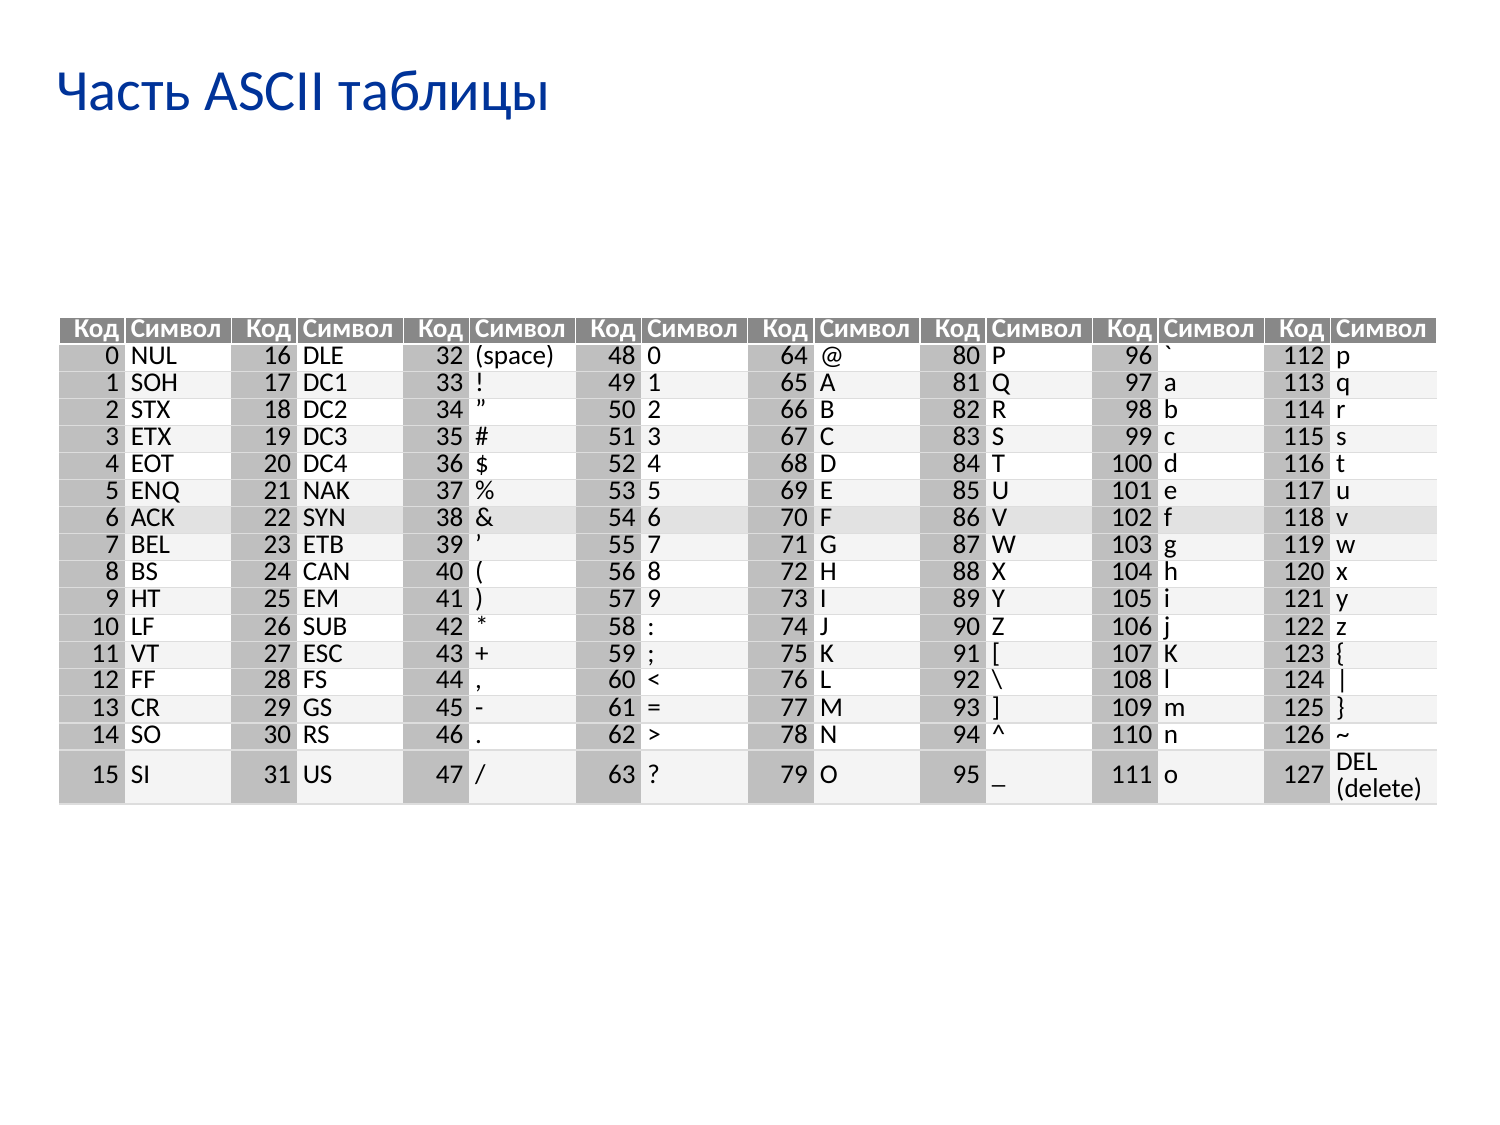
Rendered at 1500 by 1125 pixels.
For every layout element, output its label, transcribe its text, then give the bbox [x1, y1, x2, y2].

table_cell 66 [748, 399, 814, 425]
table_cell g [1158, 534, 1264, 560]
table_cell V [986, 507, 1092, 533]
table_header Символ [1331, 318, 1436, 343]
table_cell 44 [403, 669, 469, 695]
table_cell 92 [920, 669, 986, 695]
table_header Код [921, 318, 985, 343]
table_cell 1 [59, 372, 125, 398]
table_cell b [1158, 399, 1264, 425]
table_cell ENQ [125, 480, 231, 506]
table_cell 87 [920, 534, 986, 560]
table_cell E [814, 480, 920, 506]
table_cell ’ [469, 534, 576, 560]
table_cell 125 [1264, 696, 1330, 722]
table_cell [ [986, 642, 1092, 668]
table_cell x [1330, 561, 1437, 587]
table_cell 5 [59, 480, 125, 506]
table_cell 123 [1264, 642, 1330, 668]
table_cell ] [986, 696, 1092, 722]
table_cell 111 [1092, 751, 1158, 803]
table_cell m [1158, 696, 1264, 722]
table_cell 43 [403, 642, 469, 668]
table_cell > [641, 724, 748, 749]
table_cell 37 [403, 480, 469, 506]
table_cell 30 [231, 724, 297, 749]
table_cell n [1158, 724, 1264, 749]
table_cell 15 [59, 751, 125, 803]
table_cell LF [125, 615, 231, 641]
table_cell S [986, 426, 1092, 452]
table_cell 118 [1264, 507, 1330, 533]
table_cell 46 [403, 724, 469, 749]
table_cell ESC [297, 642, 403, 668]
table_cell 68 [748, 453, 814, 479]
table_cell DC2 [297, 399, 403, 425]
table_cell 81 [920, 372, 986, 398]
table_cell J [814, 615, 920, 641]
table_header Символ [126, 318, 231, 343]
table_header Код [404, 318, 469, 343]
table_header Символ [815, 318, 919, 343]
table_cell d [1158, 453, 1264, 479]
table_cell 48 [576, 345, 641, 371]
table_cell 9 [641, 588, 748, 614]
table_cell 28 [231, 669, 297, 695]
table_cell 112 [1264, 345, 1330, 371]
table_cell 94 [920, 724, 986, 749]
table_cell u [1330, 480, 1437, 506]
table_cell (space) [469, 345, 576, 371]
table_cell 77 [748, 696, 814, 722]
table_cell 97 [1092, 372, 1158, 398]
table_cell 116 [1264, 453, 1330, 479]
table_cell 54 [576, 507, 641, 533]
table_cell 109 [1092, 696, 1158, 722]
table_cell 31 [231, 751, 297, 803]
table_cell 103 [1092, 534, 1158, 560]
table_cell 8 [59, 561, 125, 587]
table_cell EOT [125, 453, 231, 479]
table_cell G [814, 534, 920, 560]
table_cell 17 [231, 372, 297, 398]
table_cell 113 [1264, 372, 1330, 398]
table_cell f [1158, 507, 1264, 533]
table_cell EM [297, 588, 403, 614]
table_cell : [641, 615, 748, 641]
table_cell ! [469, 372, 576, 398]
table_cell DC4 [297, 453, 403, 479]
table_cell 69 [748, 480, 814, 506]
table_cell T [986, 453, 1092, 479]
table_cell 86 [920, 507, 986, 533]
table_cell 4 [641, 453, 748, 479]
table_header Код [748, 318, 813, 343]
table_cell ` [1158, 345, 1264, 371]
table_cell W [986, 534, 1092, 560]
table_cell 40 [403, 561, 469, 587]
table_cell K [1158, 642, 1264, 668]
table_cell A [814, 372, 920, 398]
table_cell 73 [748, 588, 814, 614]
table_cell SYN [297, 507, 403, 533]
table_cell NUL [125, 345, 231, 371]
table_header Код [576, 318, 641, 343]
table_cell 14 [59, 724, 125, 749]
table_cell } [1330, 696, 1437, 722]
table_cell 91 [920, 642, 986, 668]
table_cell 7 [641, 534, 748, 560]
table_cell RS [297, 724, 403, 749]
table_cell i [1158, 588, 1264, 614]
table_cell _ [986, 751, 1092, 803]
table_cell % [469, 480, 576, 506]
table_cell 24 [231, 561, 297, 587]
table_cell 49 [576, 372, 641, 398]
table_cell 25 [231, 588, 297, 614]
table_cell 80 [920, 345, 986, 371]
table_cell 63 [576, 751, 641, 803]
table_cell # [469, 426, 576, 452]
table_cell 110 [1092, 724, 1158, 749]
table_cell + [469, 642, 576, 668]
table_cell 60 [576, 669, 641, 695]
table_cell ; [641, 642, 748, 668]
table_cell 115 [1264, 426, 1330, 452]
table_cell ( [469, 561, 576, 587]
table_cell 27 [231, 642, 297, 668]
table_cell 107 [1092, 642, 1158, 668]
table_cell 8 [641, 561, 748, 587]
table_cell R [986, 399, 1092, 425]
table_cell 95 [920, 751, 986, 803]
table_cell 34 [403, 399, 469, 425]
table_cell P [986, 345, 1092, 371]
table_cell 39 [403, 534, 469, 560]
table_cell SUB [297, 615, 403, 641]
table_cell 0 [641, 345, 748, 371]
table_cell @ [814, 345, 920, 371]
table_cell 70 [748, 507, 814, 533]
table_cell 105 [1092, 588, 1158, 614]
table_cell 127 [1264, 751, 1330, 803]
table_cell 23 [231, 534, 297, 560]
table_cell NAK [297, 480, 403, 506]
table_cell 33 [403, 372, 469, 398]
table_cell 36 [403, 453, 469, 479]
table_cell CR [125, 696, 231, 722]
table_cell h [1158, 561, 1264, 587]
table_cell 9 [59, 588, 125, 614]
table_cell , [469, 669, 576, 695]
table_cell US [297, 751, 403, 803]
table_cell 119 [1264, 534, 1330, 560]
table_cell D [814, 453, 920, 479]
table_cell * [469, 615, 576, 641]
table_cell \ [986, 669, 1092, 695]
table_cell { [1330, 642, 1437, 668]
table_cell 2 [59, 399, 125, 425]
table_cell 64 [748, 345, 814, 371]
table_cell 72 [748, 561, 814, 587]
table_cell 16 [231, 345, 297, 371]
table_cell 65 [748, 372, 814, 398]
table_cell 19 [231, 426, 297, 452]
table_cell 3 [641, 426, 748, 452]
table_cell < [641, 669, 748, 695]
table_cell c [1158, 426, 1264, 452]
table_cell 61 [576, 696, 641, 722]
table_cell 6 [59, 507, 125, 533]
table_cell ) [469, 588, 576, 614]
table_cell DC3 [297, 426, 403, 452]
table_cell 50 [576, 399, 641, 425]
table_cell p [1330, 345, 1437, 371]
table_cell 6 [641, 507, 748, 533]
table_cell 93 [920, 696, 986, 722]
table_cell K [814, 642, 920, 668]
table_cell F [814, 507, 920, 533]
table_cell B [814, 399, 920, 425]
table_cell 67 [748, 426, 814, 452]
table_cell 0 [59, 345, 125, 371]
table_cell 4 [59, 453, 125, 479]
table_cell 57 [576, 588, 641, 614]
table_cell y [1330, 588, 1437, 614]
table_cell o [1158, 751, 1264, 803]
table_cell $ [469, 453, 576, 479]
table_cell 117 [1264, 480, 1330, 506]
table_cell DEL (delete) [1330, 751, 1437, 803]
table_cell Z [986, 615, 1092, 641]
table_cell ETX [125, 426, 231, 452]
table_cell t [1330, 453, 1437, 479]
table_cell 126 [1264, 724, 1330, 749]
table_cell e [1158, 480, 1264, 506]
table_cell 56 [576, 561, 641, 587]
table_header Код [1093, 318, 1157, 343]
table_cell 100 [1092, 453, 1158, 479]
table_cell O [814, 751, 920, 803]
table_header Символ [642, 318, 747, 343]
table_cell | [1330, 669, 1437, 695]
table_cell 74 [748, 615, 814, 641]
table_cell 88 [920, 561, 986, 587]
table_cell ” [469, 399, 576, 425]
table_cell DLE [297, 345, 403, 371]
table_cell 52 [576, 453, 641, 479]
table_cell ACK [125, 507, 231, 533]
table_cell 96 [1092, 345, 1158, 371]
table_cell 7 [59, 534, 125, 560]
table_header Символ [1159, 318, 1264, 343]
table_cell FS [297, 669, 403, 695]
table_cell 51 [576, 426, 641, 452]
table_header Символ [298, 318, 403, 343]
table_cell 18 [231, 399, 297, 425]
table_cell 41 [403, 588, 469, 614]
table_cell 12 [59, 669, 125, 695]
table_cell = [641, 696, 748, 722]
table_cell 22 [231, 507, 297, 533]
table_cell 26 [231, 615, 297, 641]
table_cell 102 [1092, 507, 1158, 533]
table_cell 38 [403, 507, 469, 533]
table_cell 11 [59, 642, 125, 668]
table_cell l [1158, 669, 1264, 695]
table_cell 90 [920, 615, 986, 641]
table_cell 124 [1264, 669, 1330, 695]
table_cell v [1330, 507, 1437, 533]
table_cell 3 [59, 426, 125, 452]
table_cell 78 [748, 724, 814, 749]
table_cell VT [125, 642, 231, 668]
table_cell & [469, 507, 576, 533]
table_cell 76 [748, 669, 814, 695]
table_cell SI [125, 751, 231, 803]
table_cell GS [297, 696, 403, 722]
table_cell 47 [403, 751, 469, 803]
table_cell ~ [1330, 724, 1437, 749]
table_cell 29 [231, 696, 297, 722]
table_cell X [986, 561, 1092, 587]
table_cell 106 [1092, 615, 1158, 641]
table_cell M [814, 696, 920, 722]
table_cell 79 [748, 751, 814, 803]
table_cell 59 [576, 642, 641, 668]
table_cell 83 [920, 426, 986, 452]
table_cell 98 [1092, 399, 1158, 425]
table_cell ETB [297, 534, 403, 560]
table_cell / [469, 751, 576, 803]
table_cell . [469, 724, 576, 749]
table_cell 84 [920, 453, 986, 479]
table_cell 114 [1264, 399, 1330, 425]
table_cell SO [125, 724, 231, 749]
table_cell 35 [403, 426, 469, 452]
table_cell STX [125, 399, 231, 425]
table_cell Y [986, 588, 1092, 614]
table_cell 122 [1264, 615, 1330, 641]
table_header Код [232, 318, 296, 343]
table_header Символ [987, 318, 1092, 343]
table_cell 13 [59, 696, 125, 722]
table_cell N [814, 724, 920, 749]
table_cell L [814, 669, 920, 695]
table_cell 89 [920, 588, 986, 614]
table_cell j [1158, 615, 1264, 641]
table_header Код [1265, 318, 1330, 343]
table_cell a [1158, 372, 1264, 398]
table_cell 58 [576, 615, 641, 641]
table_cell s [1330, 426, 1437, 452]
table_cell 32 [403, 345, 469, 371]
table_cell 5 [641, 480, 748, 506]
table_cell CAN [297, 561, 403, 587]
table_cell 55 [576, 534, 641, 560]
table_cell 108 [1092, 669, 1158, 695]
table_cell 42 [403, 615, 469, 641]
table_cell z [1330, 615, 1437, 641]
table_header Код [60, 318, 124, 343]
title Часть ASCII таблицы [41, 45, 1459, 185]
table_cell r [1330, 399, 1437, 425]
table_cell SOH [125, 372, 231, 398]
table_cell ? [641, 751, 748, 803]
table_cell 1 [641, 372, 748, 398]
table_cell 10 [59, 615, 125, 641]
table_cell 53 [576, 480, 641, 506]
table_cell 20 [231, 453, 297, 479]
table_cell ^ [986, 724, 1092, 749]
table_cell 62 [576, 724, 641, 749]
table_cell BEL [125, 534, 231, 560]
table_cell U [986, 480, 1092, 506]
table_cell 120 [1264, 561, 1330, 587]
table_cell 2 [641, 399, 748, 425]
table_cell - [469, 696, 576, 722]
table_cell H [814, 561, 920, 587]
table_cell C [814, 426, 920, 452]
table_cell DC1 [297, 372, 403, 398]
table_cell BS [125, 561, 231, 587]
table_cell HT [125, 588, 231, 614]
table_cell 85 [920, 480, 986, 506]
table_cell 21 [231, 480, 297, 506]
table_cell 71 [748, 534, 814, 560]
table_cell I [814, 588, 920, 614]
table_cell 82 [920, 399, 986, 425]
table_cell 99 [1092, 426, 1158, 452]
table_cell w [1330, 534, 1437, 560]
table_cell 45 [403, 696, 469, 722]
table_cell 101 [1092, 480, 1158, 506]
table_cell q [1330, 372, 1437, 398]
table_header Символ [470, 318, 575, 343]
table_cell Q [986, 372, 1092, 398]
table_cell 121 [1264, 588, 1330, 614]
table_cell FF [125, 669, 231, 695]
table_cell 104 [1092, 561, 1158, 587]
table_cell 75 [748, 642, 814, 668]
